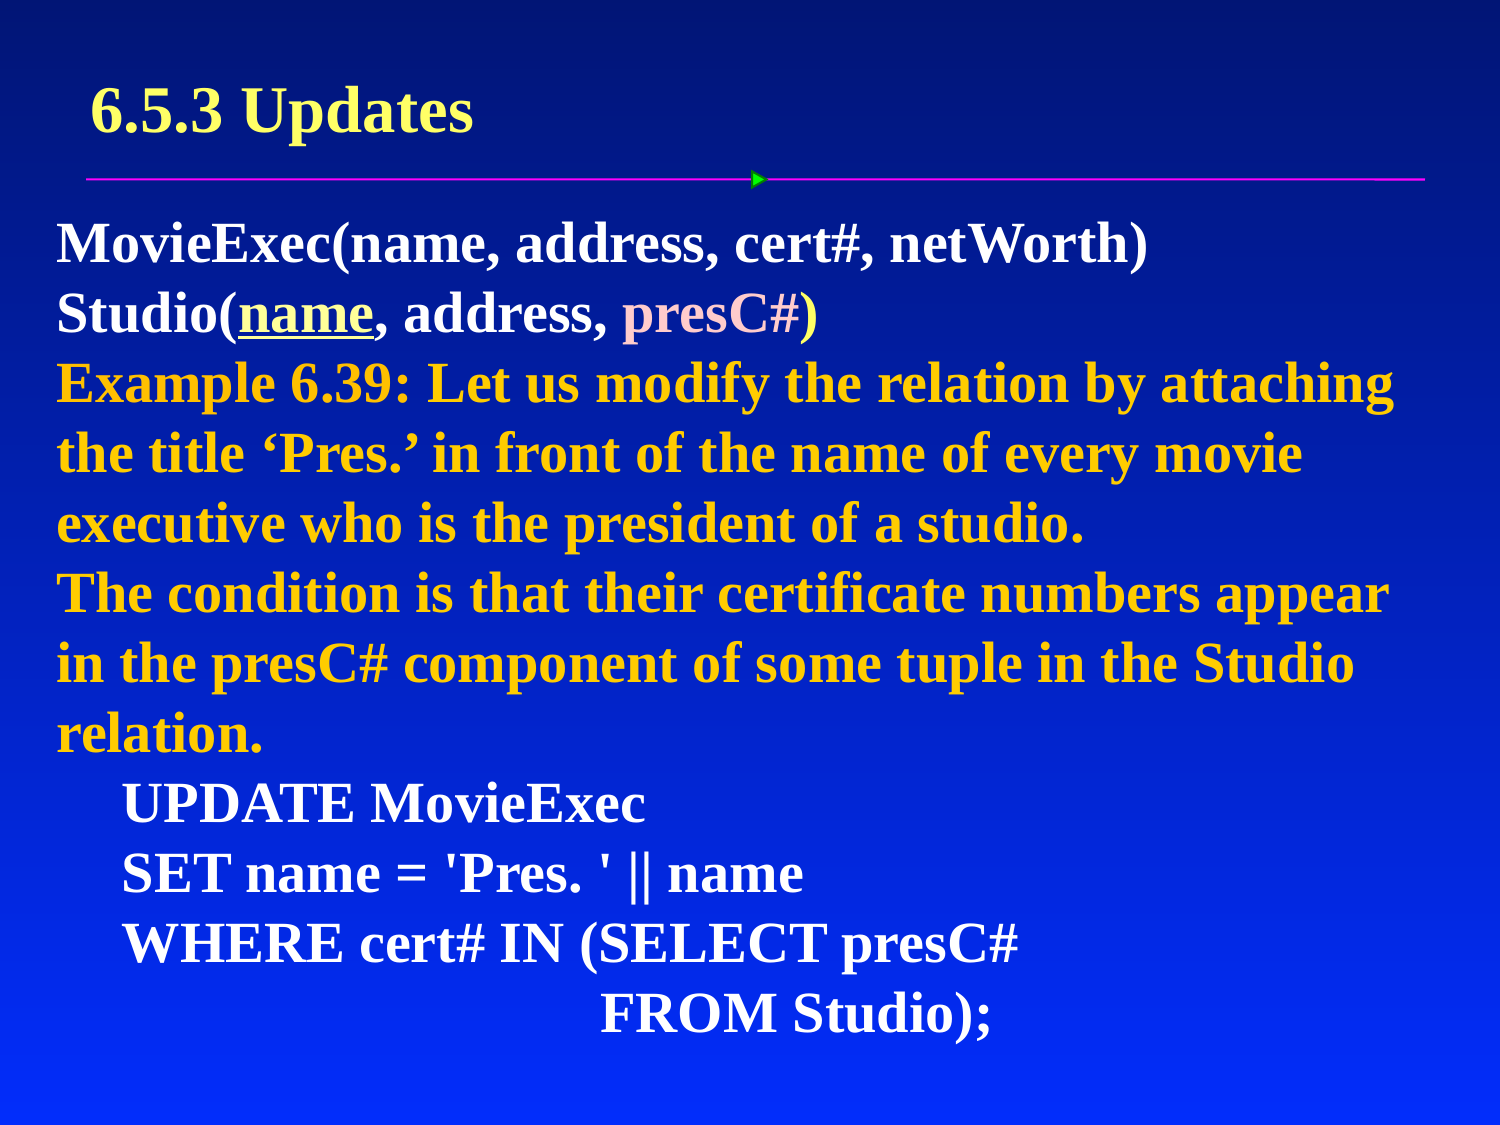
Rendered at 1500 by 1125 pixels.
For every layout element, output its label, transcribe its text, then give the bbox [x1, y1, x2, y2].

text_box [752, 171, 767, 188]
title 6.5.3 Updates [75, 50, 1213, 163]
list MovieExec(name, address, cert#, netWorth) Studio(name, address, presC#) Example 6.39: Let us modify the relation by attaching the title ‘Pres.’ in front of the name of every movie executive who is the president of a studio. The condition is that their certificate numbers appear in the presC# component of some tuple in the Studio relation. UPDATE MovieExec SET name = 'Pres. ' || name WHERE cert# IN (SELECT presC# FROM Studio); [41, 196, 1450, 1083]
